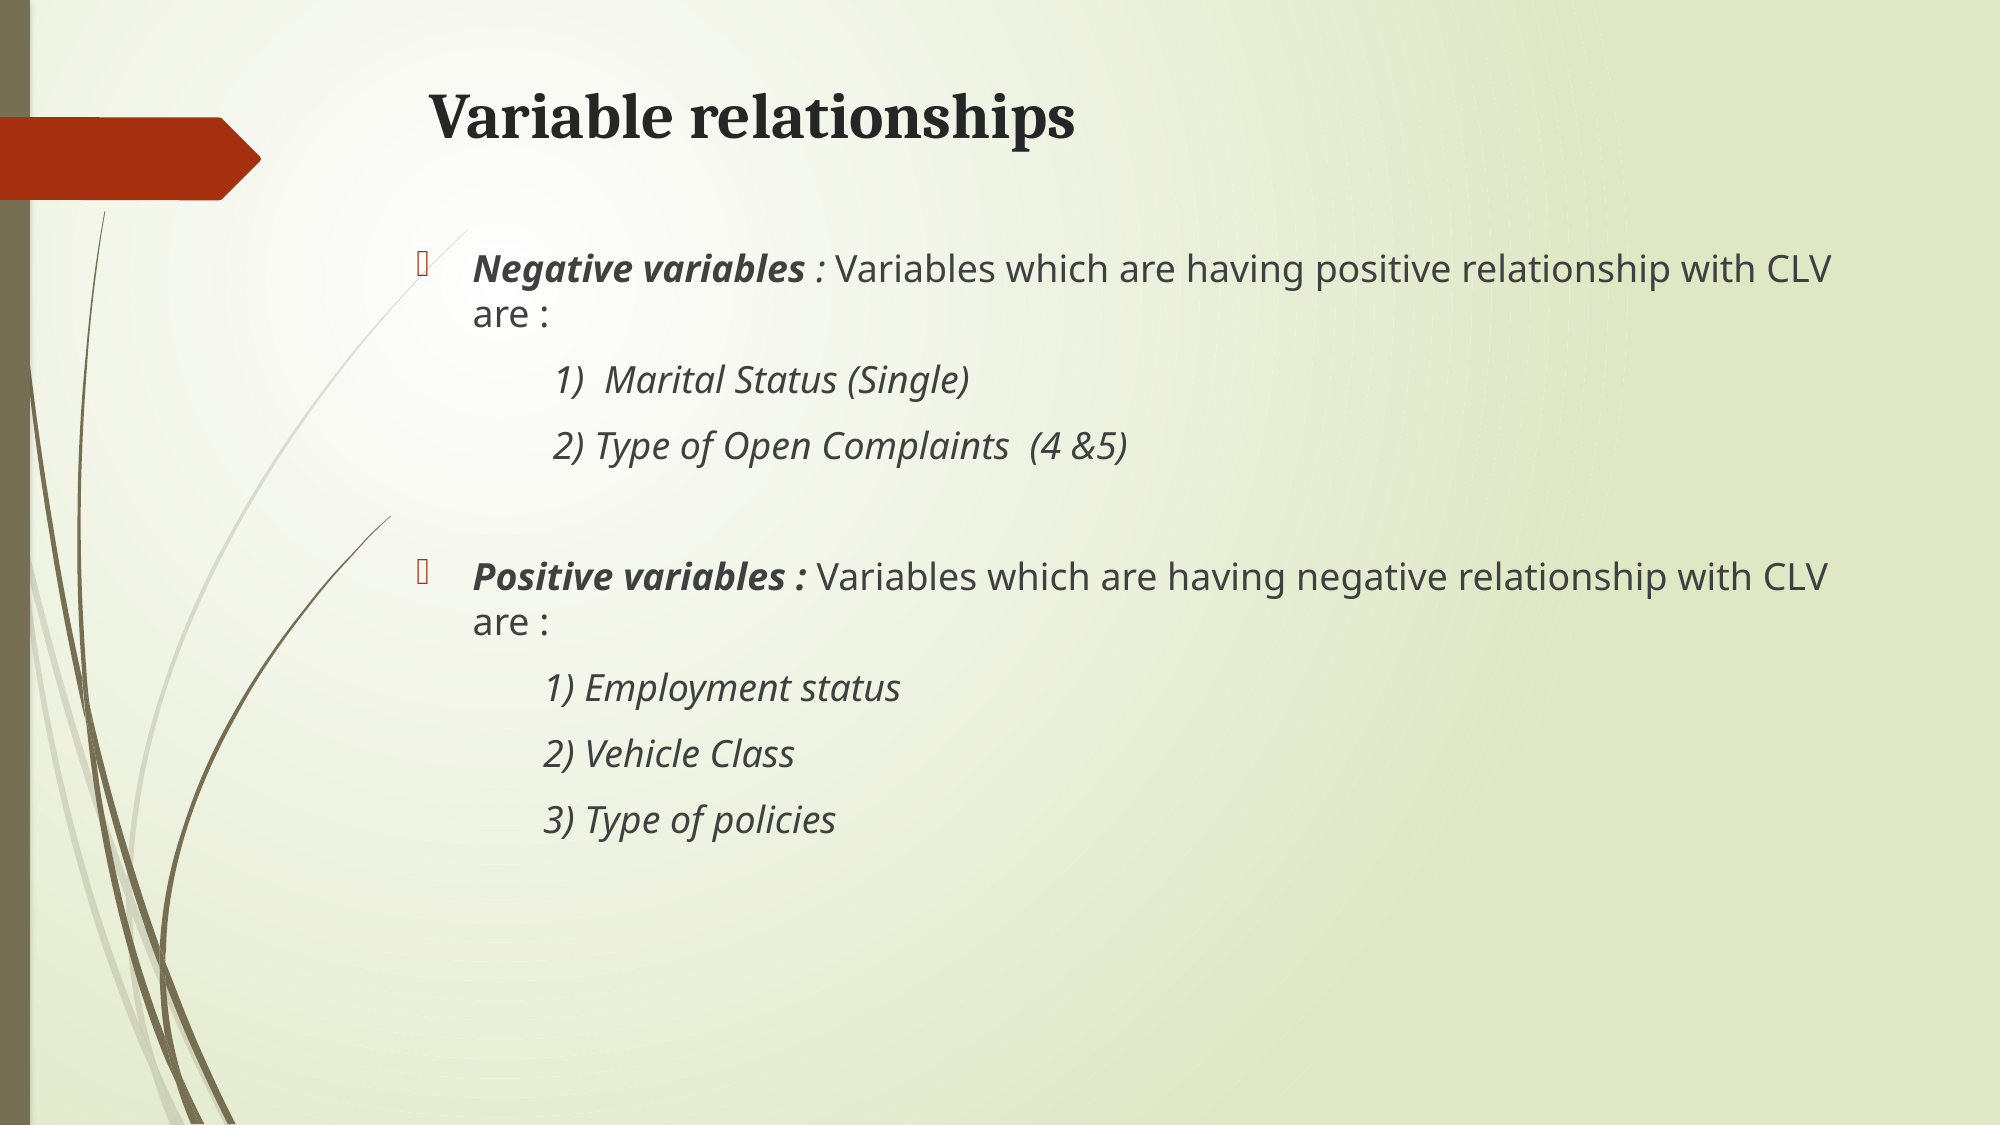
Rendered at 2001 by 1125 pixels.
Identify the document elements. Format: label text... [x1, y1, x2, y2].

list Negative variables : Variables which are having positive relationship with CLV are : 1) Marital Status (Single) 2) Type of Open Complaints (4 &5) Positive variables : Variables which are having negative relationship with CLV are : 1) Employment status 2) Vehicle Class 3) Type of policies [401, 237, 1864, 1101]
title Variable relationships [402, 66, 1864, 160]
